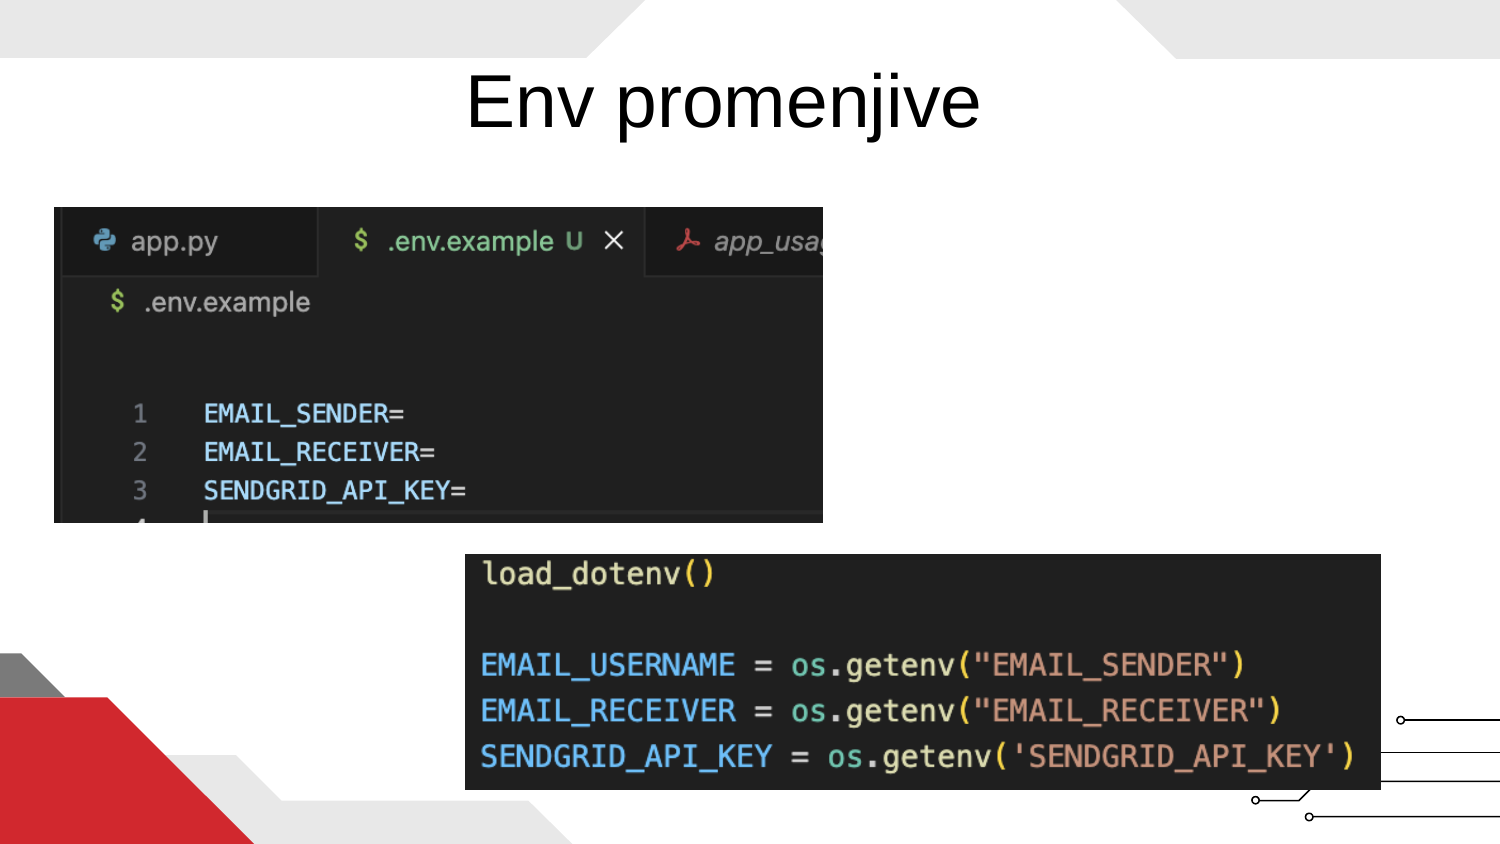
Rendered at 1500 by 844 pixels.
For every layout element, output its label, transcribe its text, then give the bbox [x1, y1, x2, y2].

picture [464, 554, 1381, 791]
title Env promenjive [132, 19, 1316, 175]
picture [54, 206, 823, 523]
